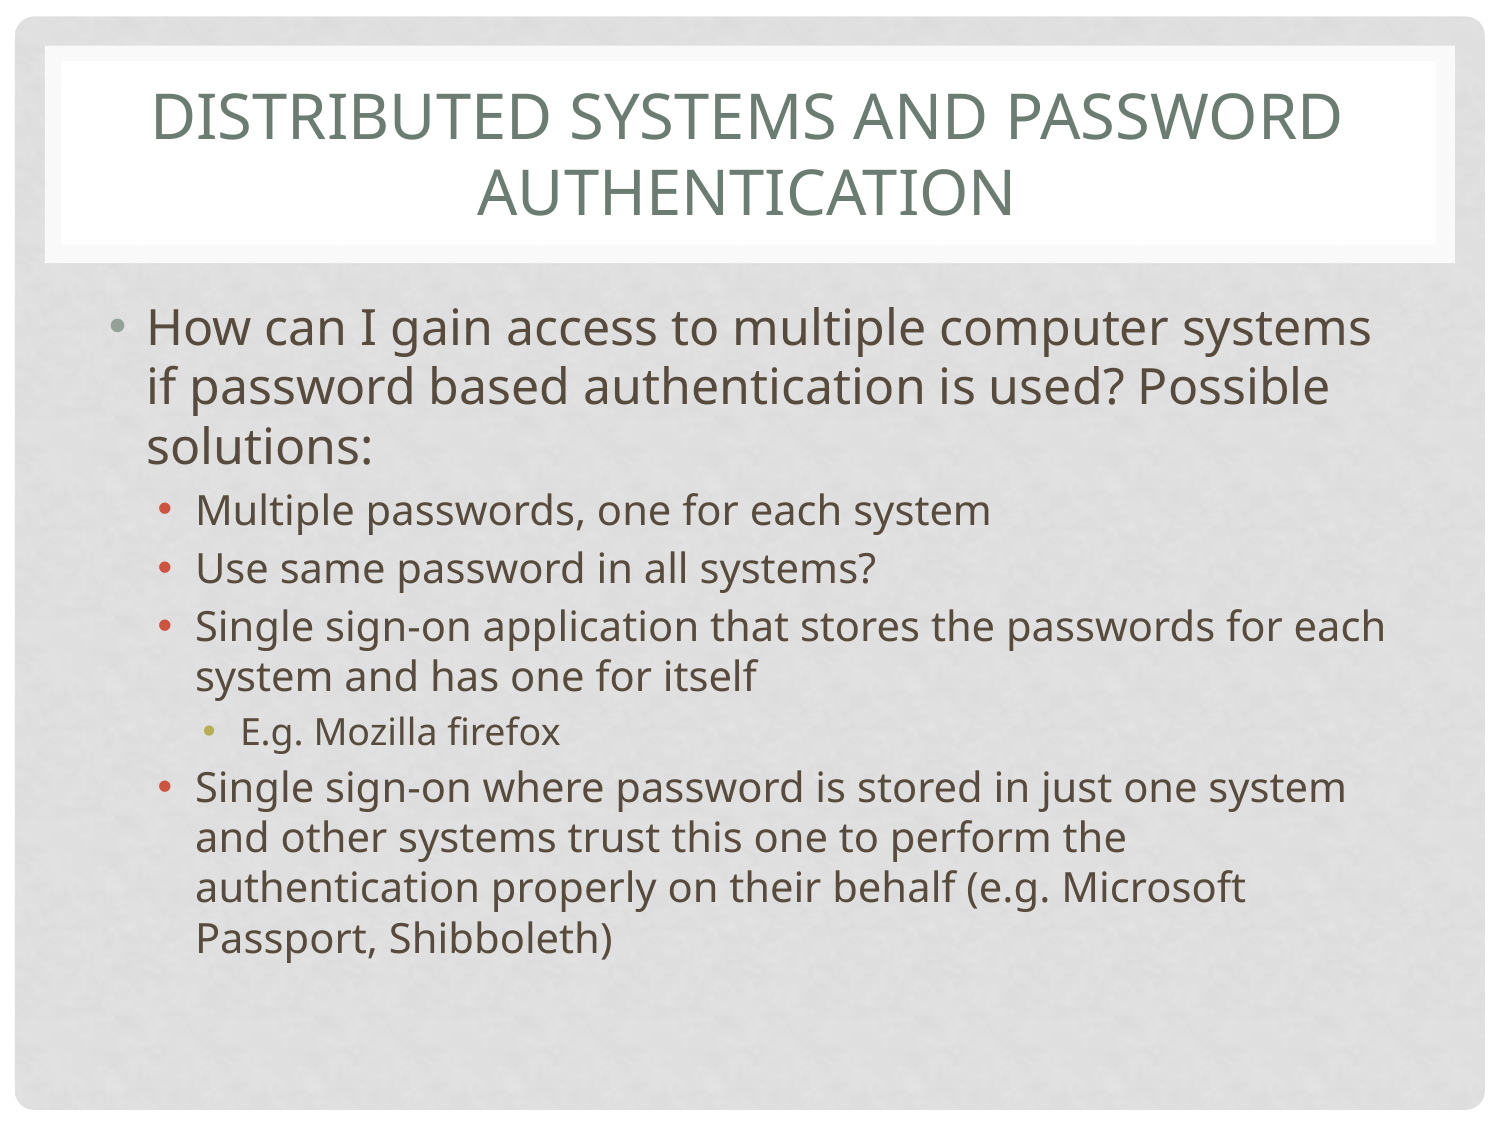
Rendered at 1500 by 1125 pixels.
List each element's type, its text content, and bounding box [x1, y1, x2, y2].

title DISTRIBUTED SYSTEMS AND PASSWORD AUTHENTICATION [69, 66, 1425, 238]
picture [14, 16, 1485, 1110]
list How can I gain access to multiple computer systems if password based authentication is used? Possible solutions: Multiple passwords, one for each system Use same password in all systems? Single sign-on application that stores the passwords for each system and has one for itself E.g. Mozilla firefox Single sign-on where password is stored in just one system and other systems trust this one to perform the authentication properly on their behalf (e.g. Microsoft Passport, Shibboleth) [75, 287, 1425, 1005]
